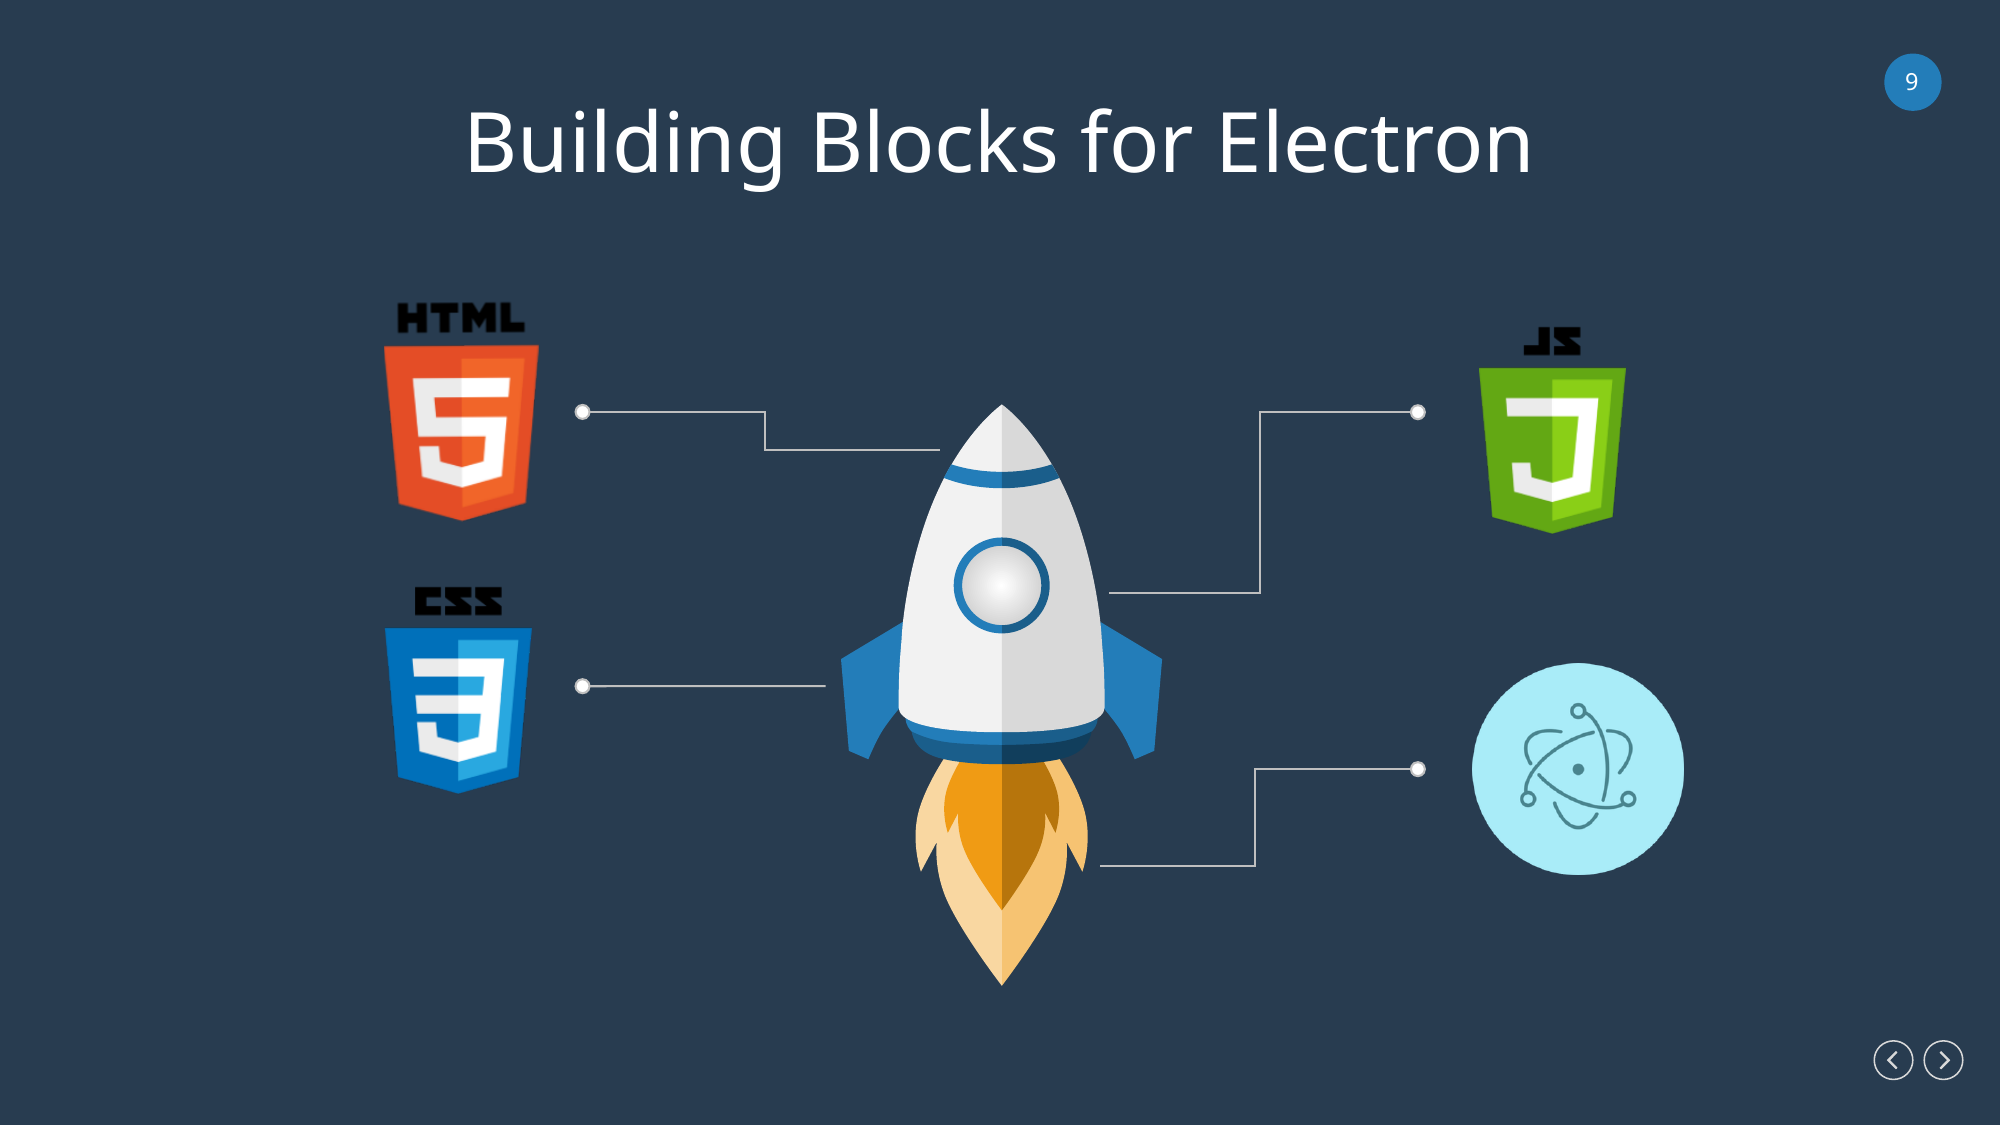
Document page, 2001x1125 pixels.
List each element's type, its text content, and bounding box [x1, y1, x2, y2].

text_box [840, 404, 1163, 986]
picture [384, 557, 532, 824]
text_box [575, 404, 940, 450]
picture [384, 271, 539, 553]
picture [1472, 663, 1684, 875]
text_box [1100, 762, 1425, 866]
list Building Blocks for Electron [129, 95, 1871, 196]
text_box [1109, 405, 1425, 593]
picture [1479, 297, 1626, 564]
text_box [575, 679, 826, 694]
